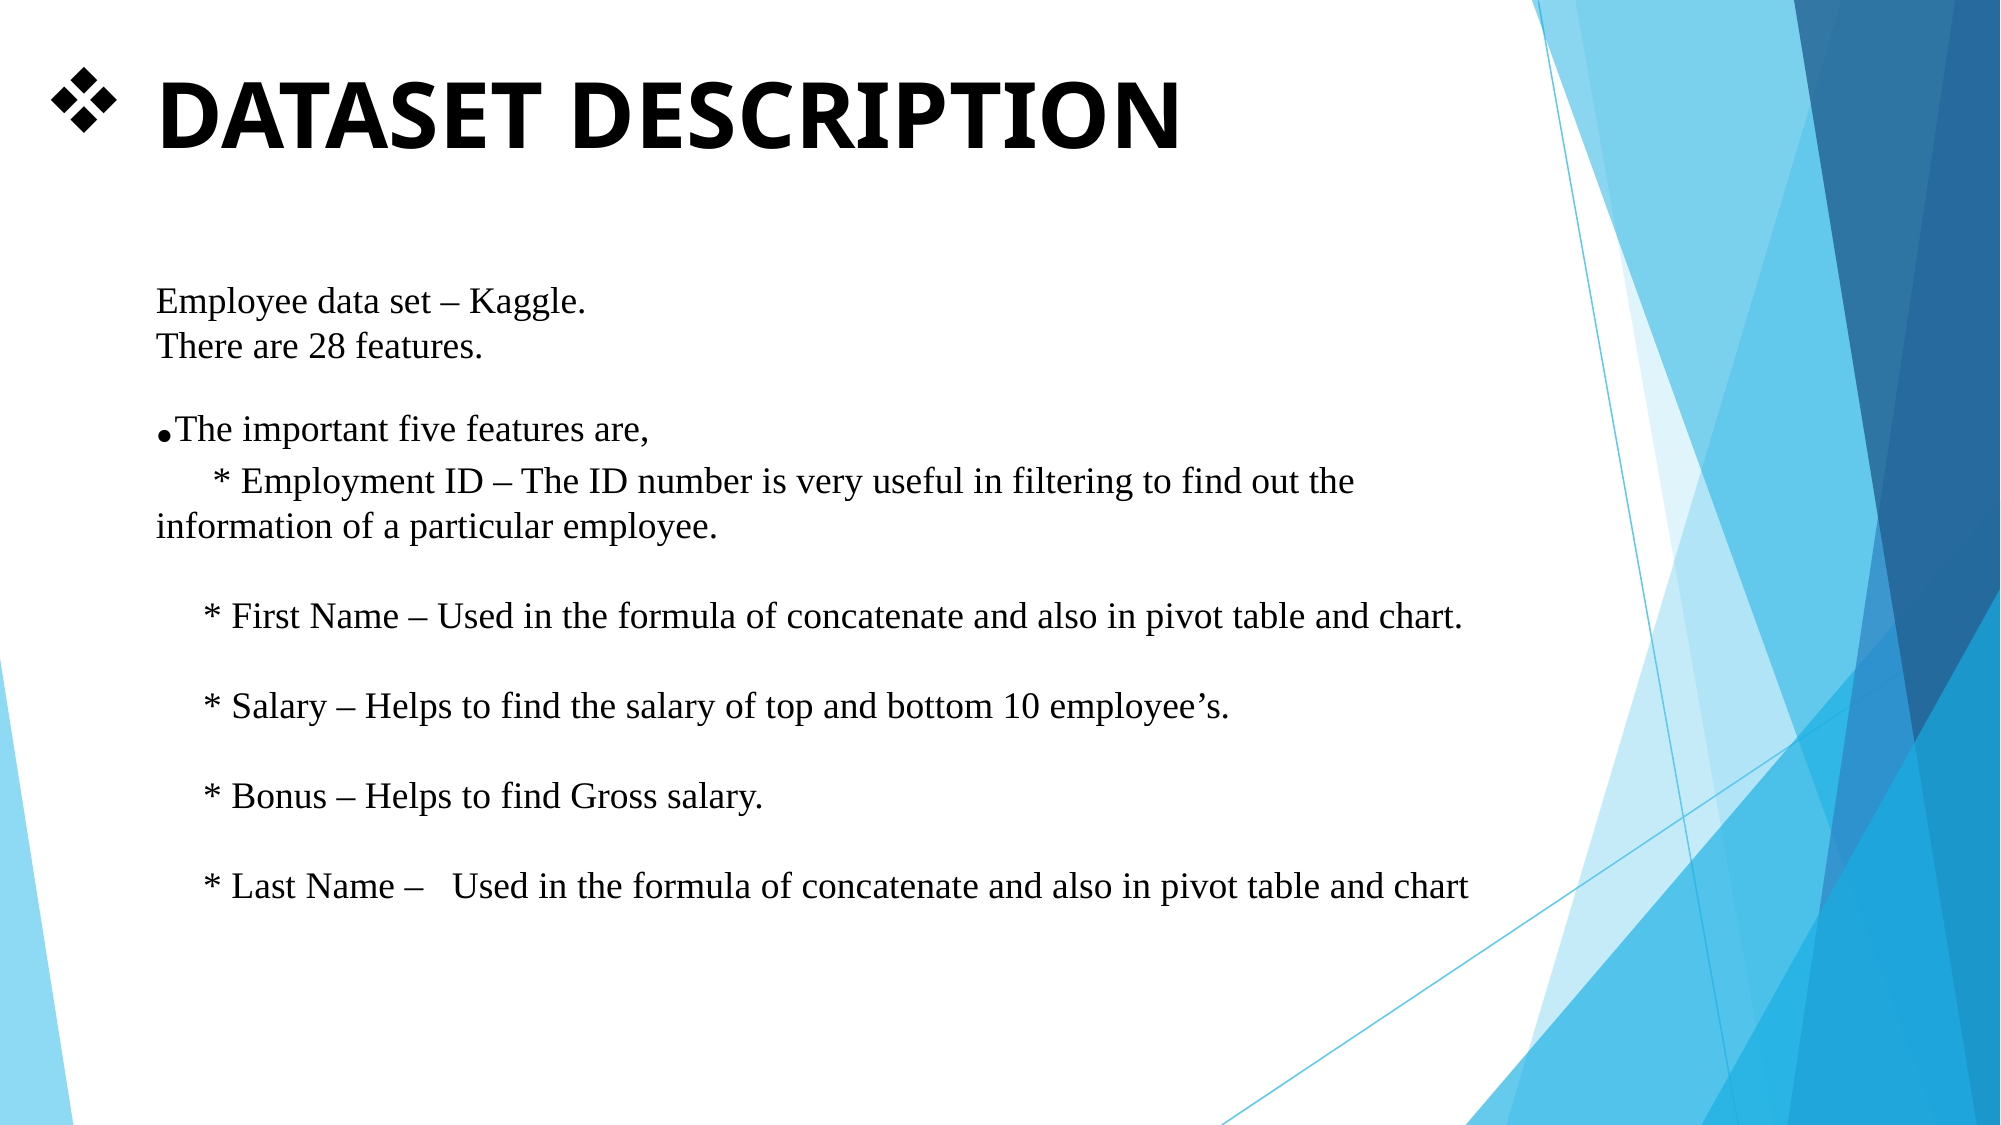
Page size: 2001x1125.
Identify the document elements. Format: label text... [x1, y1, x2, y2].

title DATASET DESCRIPTION Employee data set – Kaggle. There are 28 features. .The important five features are, * Employment ID – The ID number is very useful in filtering to find out the information of a particular employee. * First Name – Used in the formula of concatenate and also in pivot table and chart. * Salary – Helps to find the salary of top and bottom 10 employee’s. * Bonus – Helps to find Gross salary. * Last Name – Used in the formula of concatenate and also in pivot table and chart [43, 56, 1496, 915]
